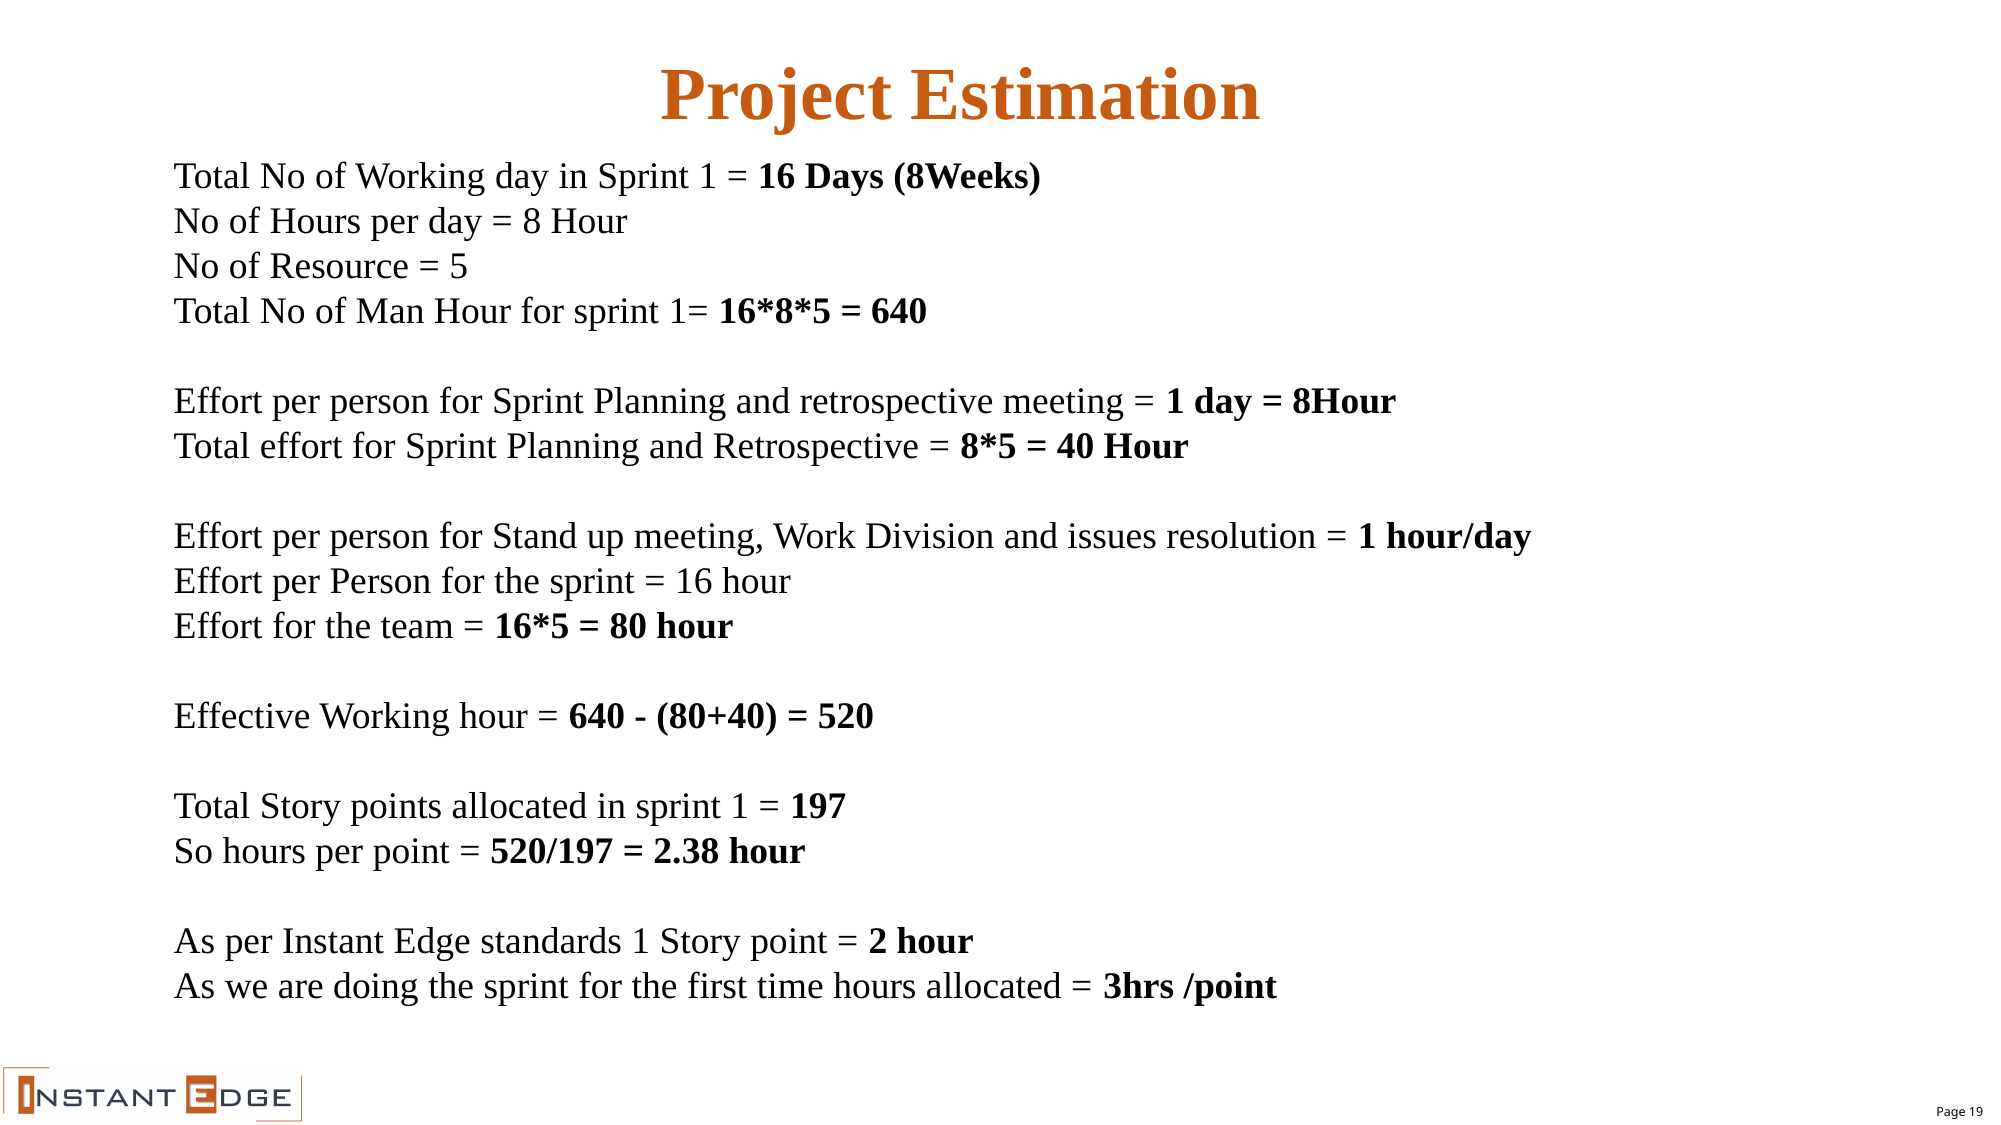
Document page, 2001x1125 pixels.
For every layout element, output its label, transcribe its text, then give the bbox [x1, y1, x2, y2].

text_box Total No of Working day in Sprint 1 = 16 Days (8Weeks) No of Hours per day = 8 Hour No of Resource = 5 Total No of Man Hour for sprint 1= 16*8*5 = 640 Effort per person for Sprint Planning and retrospective meeting = 1 day = 8Hour Total effort for Sprint Planning and Retrospective = 8*5 = 40 Hour Effort per person for Stand up meeting, Work Division and issues resolution = 1 hour/day Effort per Person for the sprint = 16 hour Effort for the team = 16*5 = 80 hour Effective Working hour = 640 - (80+40) = 520 Total Story points allocated in sprint 1 = 197 So hours per point = 520/197 = 2.38 hour As per Instant Edge standards 1 Story point = 2 hour As we are doing the sprint for the first time hours allocated = 3hrs /point [158, 143, 1883, 1013]
text_box Project Estimation [381, 37, 1540, 142]
picture [2, 1066, 304, 1123]
